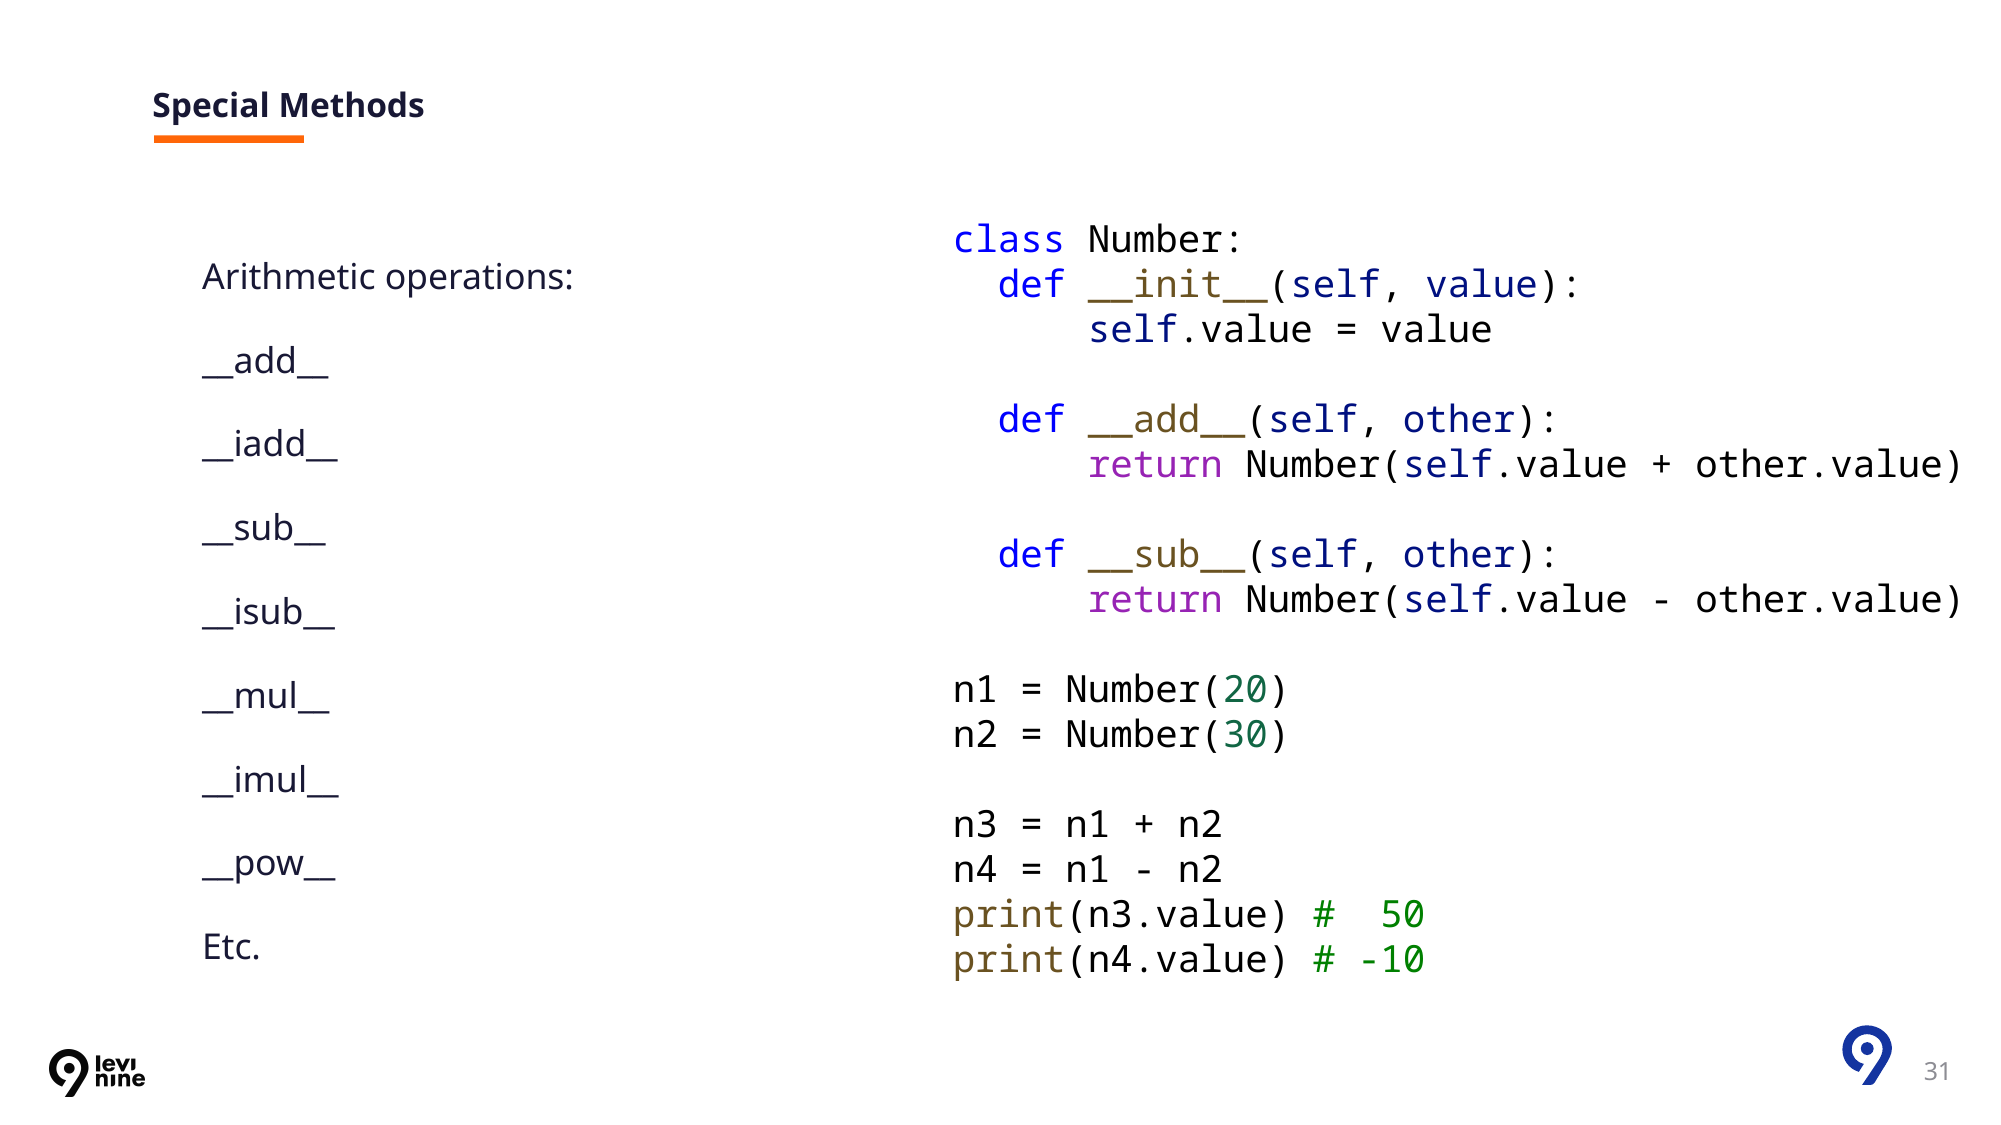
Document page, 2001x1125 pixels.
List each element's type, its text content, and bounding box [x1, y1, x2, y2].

slide_number 31 [32, 1042, 1968, 1103]
text_box class Number: def __init__(self, value): self.value = value def __add__(self, other): return Number(self.value + other.value) def __sub__(self, other): return Number(self.value - other.value) n1 = Number(20) n2 = Number(30) n3 = n1 + n2 n4 = n1 - n2 print(n3.value) # 50 print(n4.value) # -10 [937, 199, 2000, 995]
title Special Methods [137, 56, 1863, 133]
list Arithmetic operations: __add__ __iadd__ __sub__ __isub__ __mul__ __imul__ __pow__ Etc. [202, 232, 917, 970]
